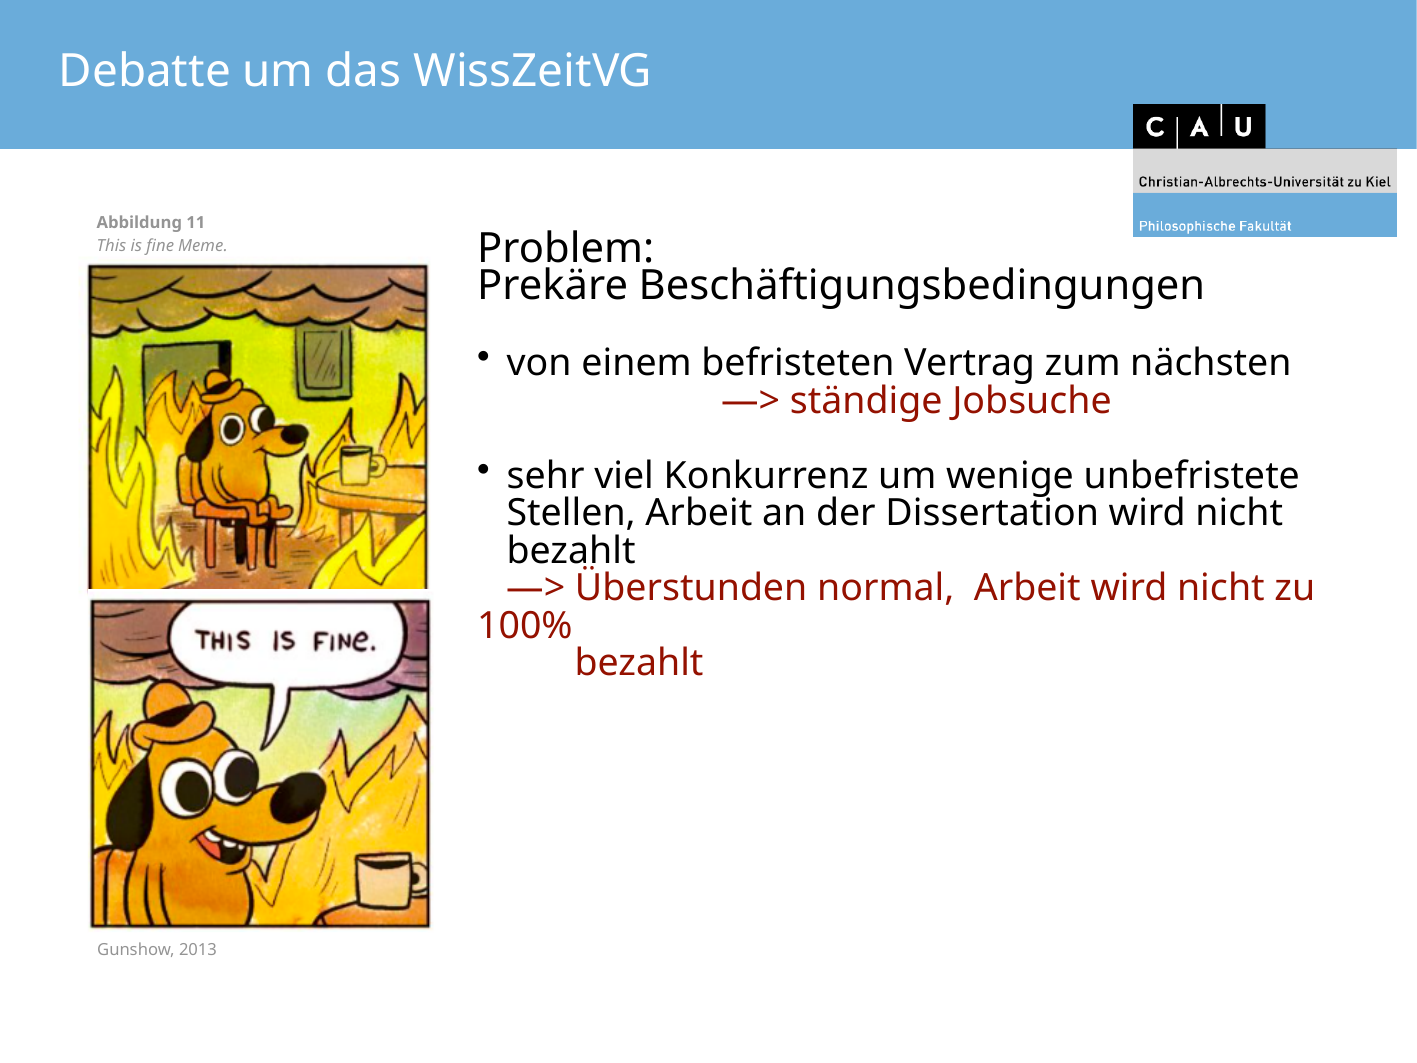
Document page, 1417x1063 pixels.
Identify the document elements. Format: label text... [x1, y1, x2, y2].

picture [75, 254, 438, 936]
text_box Problem: Prekäre Beschäftigungsbedingungen von einem befristeten Vertrag zum nächsten —> ständige Jobsuche sehr viel Konkurrenz um wenige unbefristete Stellen, Arbeit an der Dissertation wird nicht bezahlt —> Überstunden normal, Arbeit wird nicht zu 100% bezahlt [469, 225, 1380, 691]
picture [1133, 104, 1397, 237]
text_box Gunshow, 2013 [89, 936, 375, 966]
text_box Abbildung 11 This is fine Meme. [89, 201, 374, 254]
title Debatte um das WissZeitVG [0, 0, 1180, 136]
